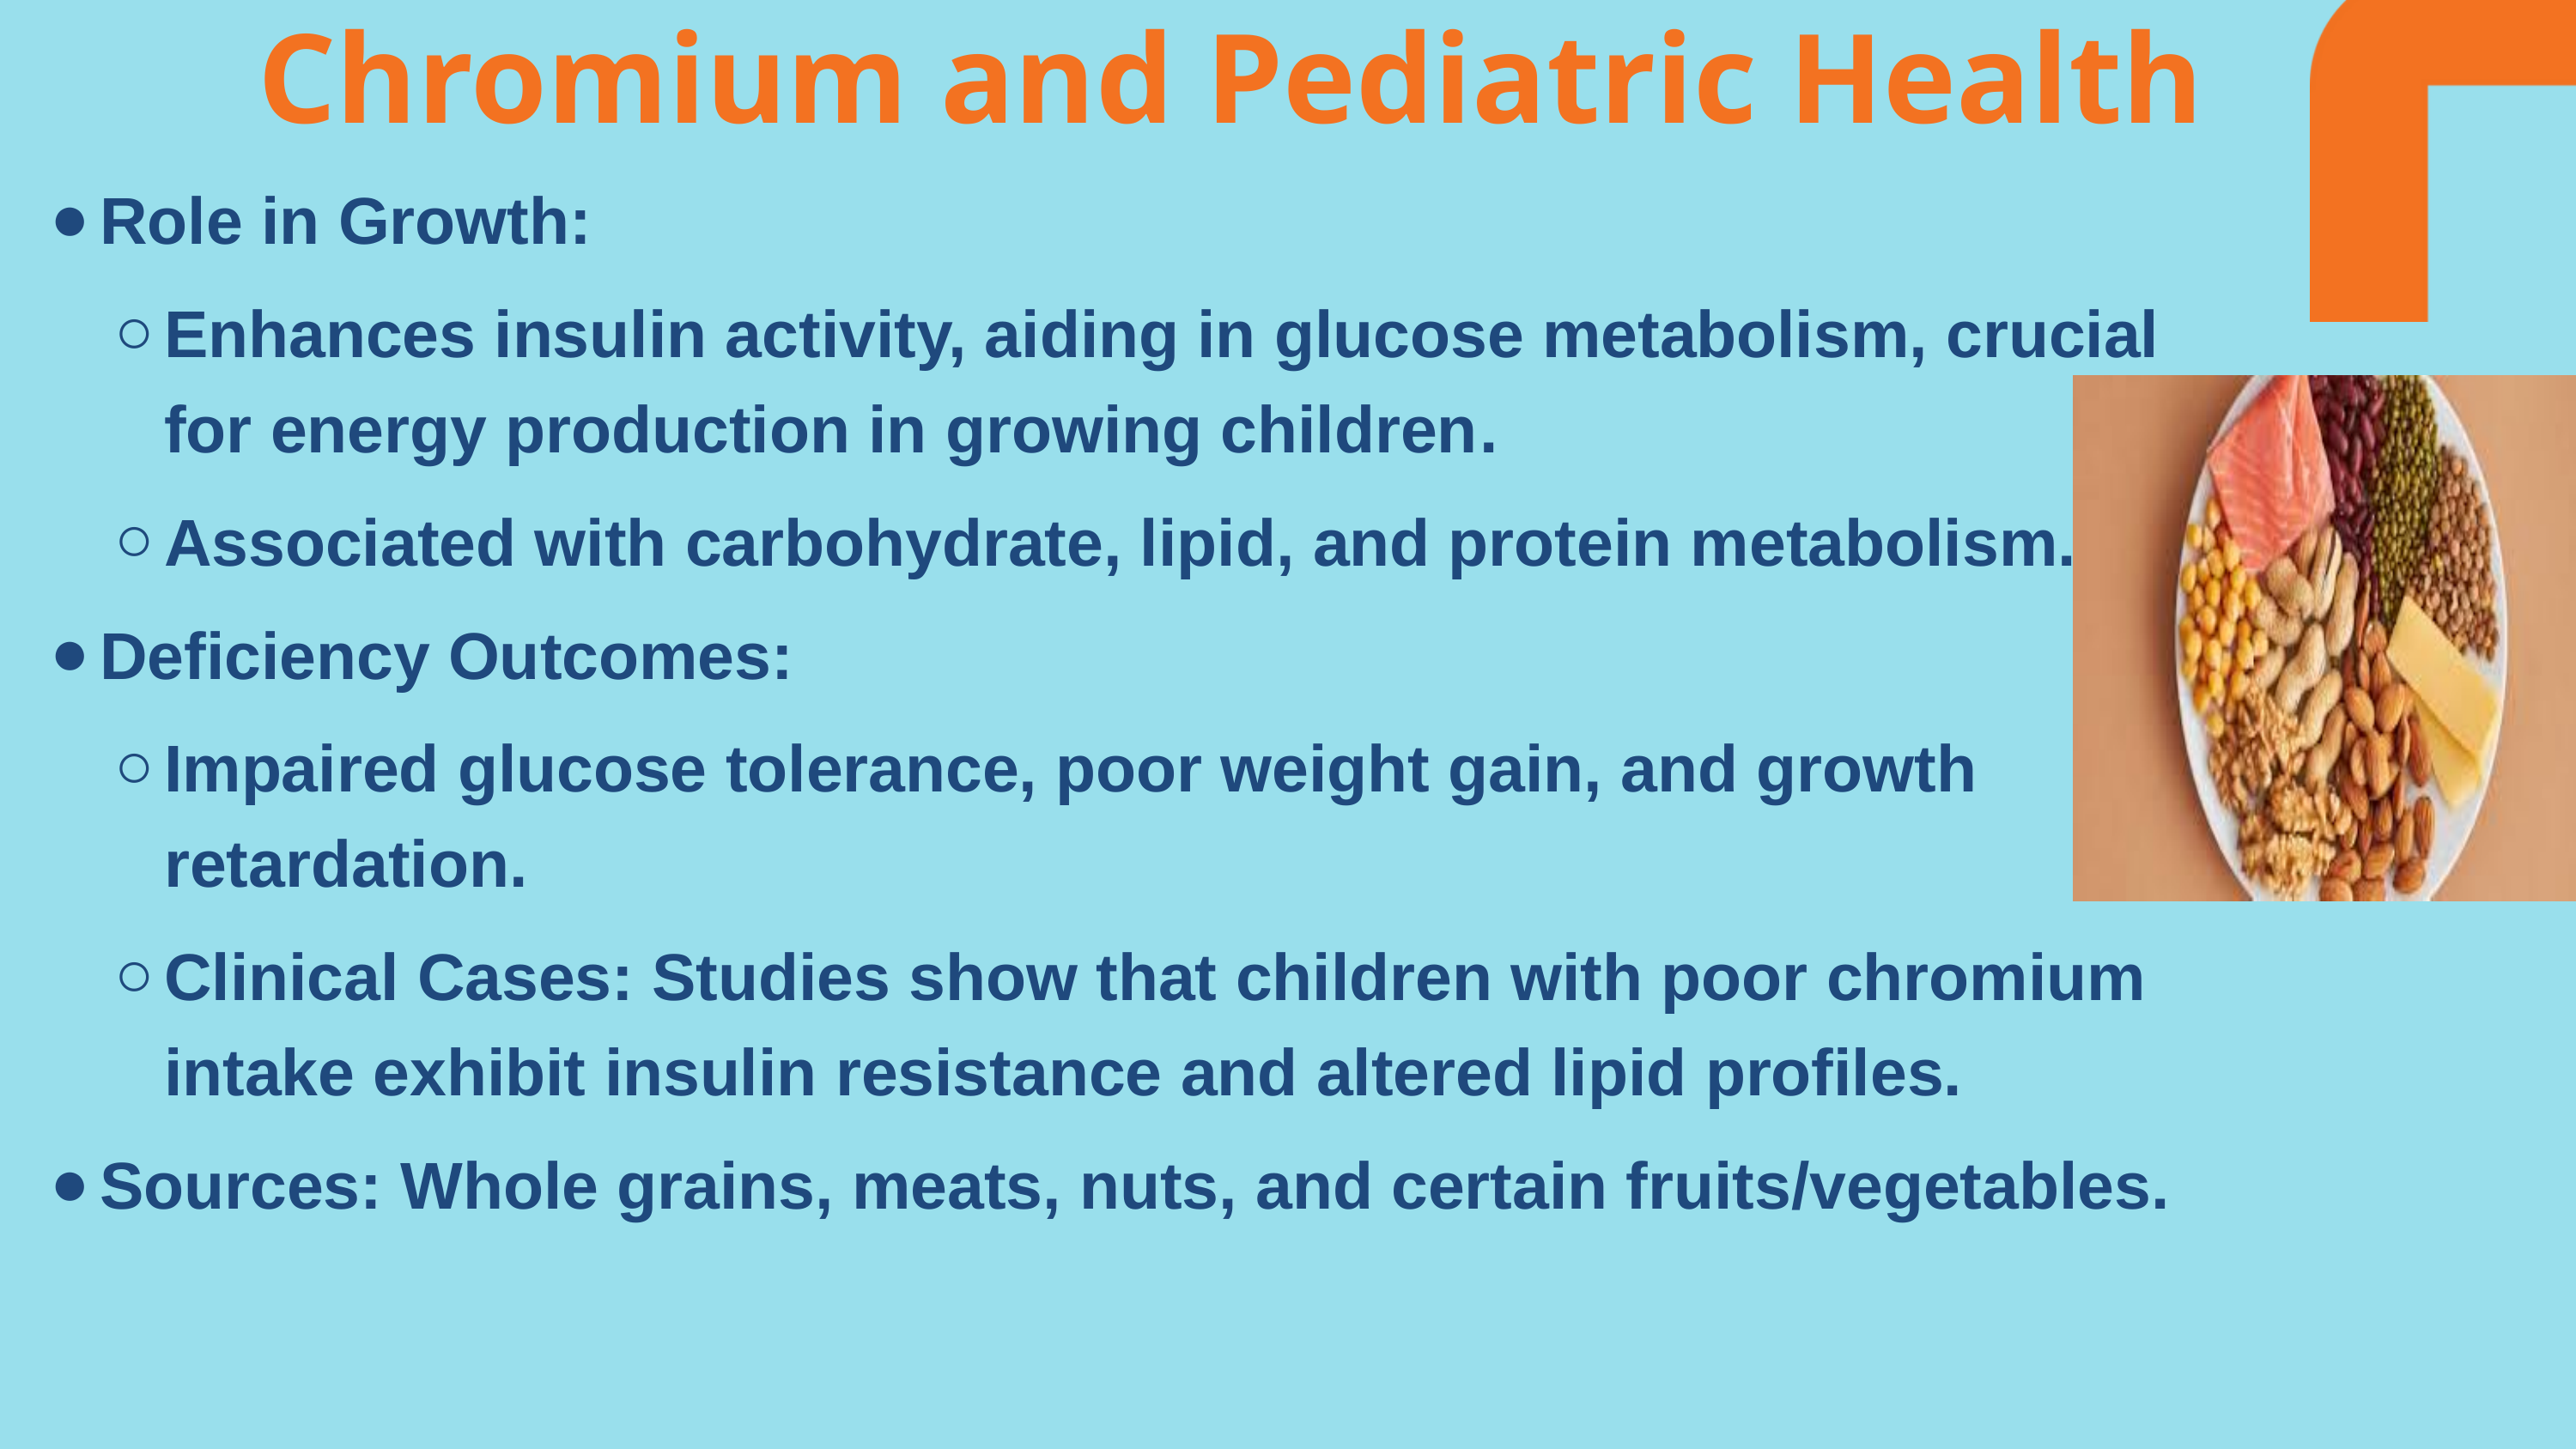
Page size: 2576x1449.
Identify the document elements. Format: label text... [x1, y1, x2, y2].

text_box Chromium and Pediatric Health [126, 0, 2336, 149]
text_box [2310, 0, 2576, 322]
picture [2072, 375, 2576, 902]
text_box Role in Growth: Enhances insulin activity, aiding in glucose metabolism, crucial for energy production in growing children​. Associated with carbohydrate, lipid, and protein metabolism. Deficiency Outcomes: Impaired glucose tolerance, poor weight gain, and growth retardation. Clinical Cases: Studies show that children with poor chromium intake exhibit insulin resistance and altered lipid profiles. Sources: Whole grains, meats, nuts, and certain fruits/vegetables. [22, 149, 2206, 1235]
